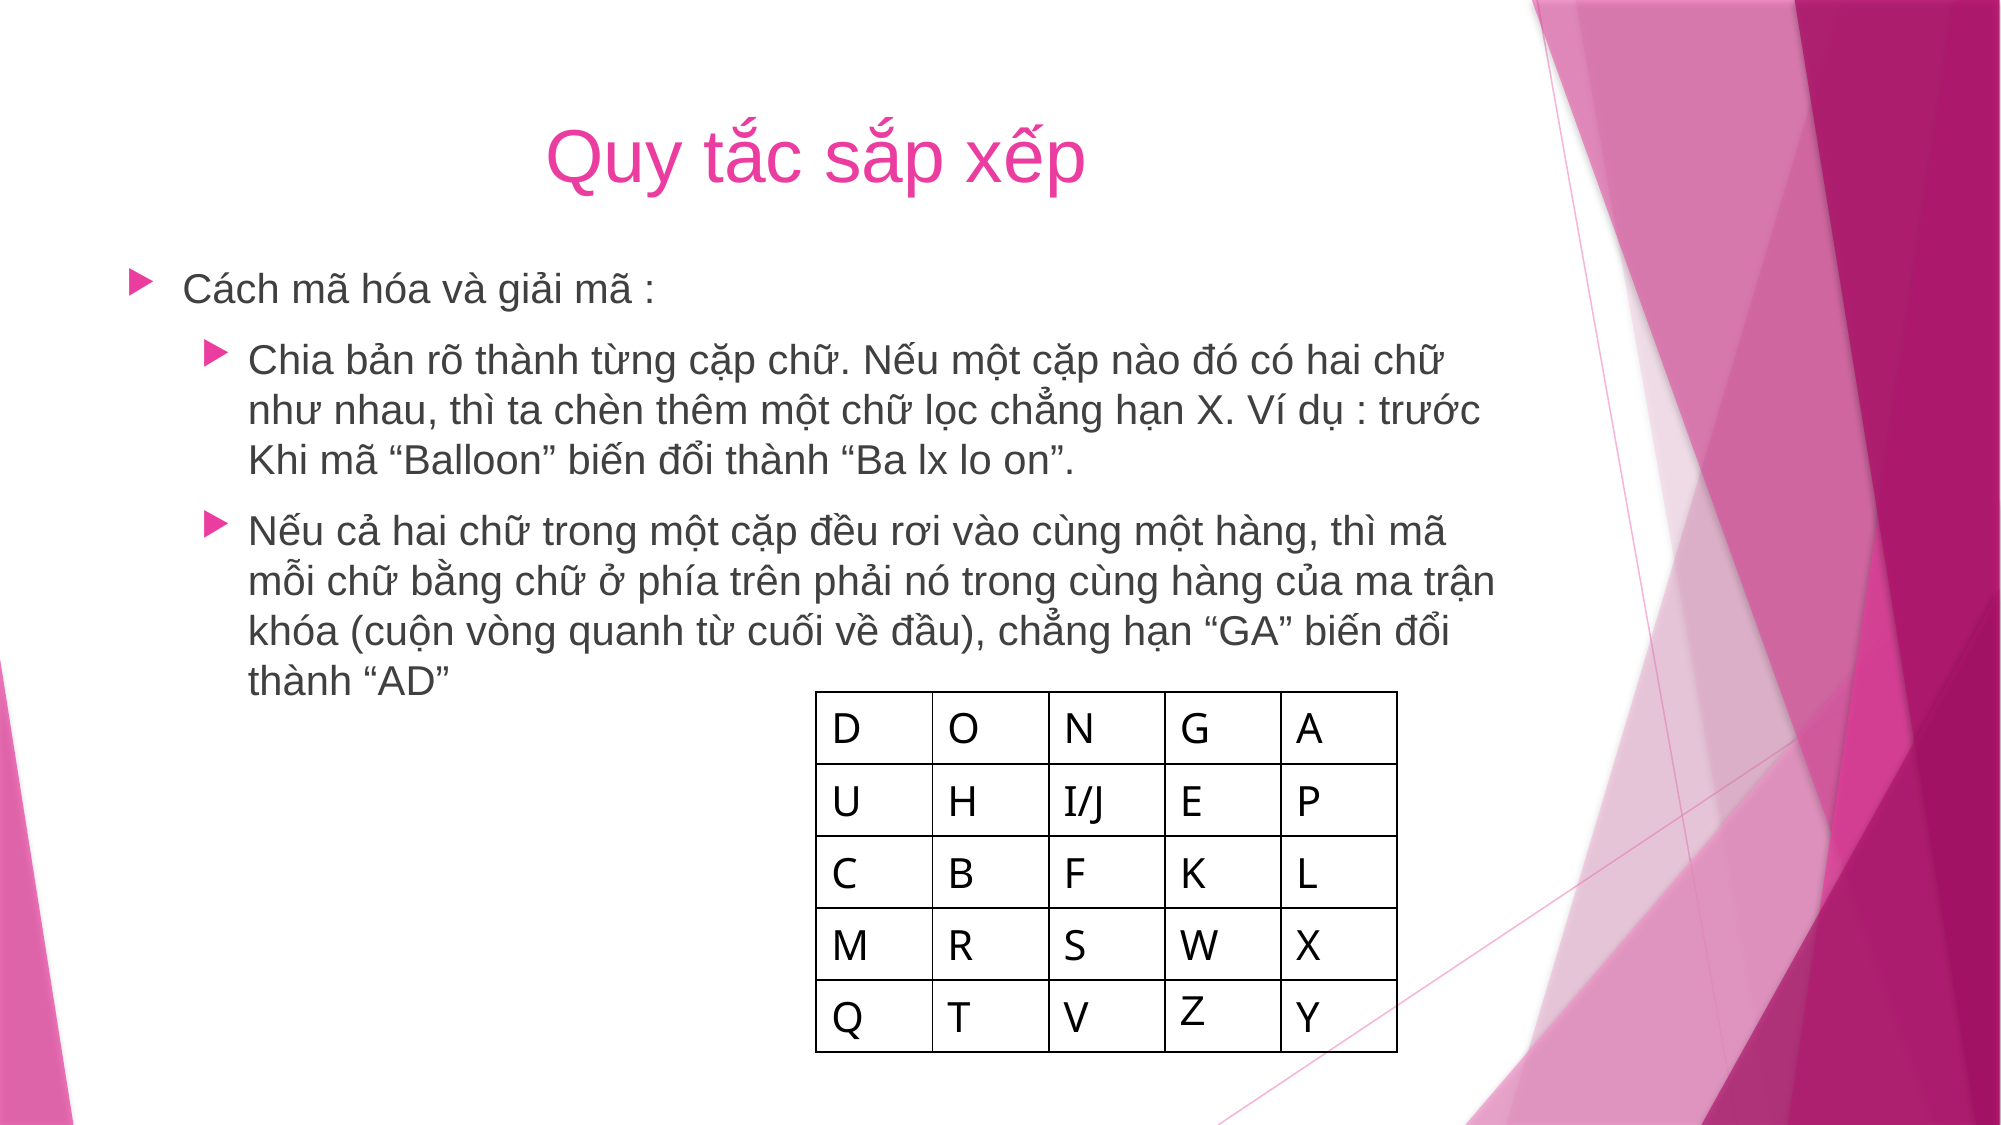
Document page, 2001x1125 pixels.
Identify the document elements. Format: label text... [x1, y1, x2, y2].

table_cell F [1050, 837, 1164, 907]
table_cell L [1282, 837, 1396, 907]
table_cell Z [1166, 981, 1280, 1051]
table_header O [933, 693, 1048, 763]
table_cell M [817, 909, 932, 979]
table_header N [1050, 693, 1164, 763]
table_cell Q [817, 981, 932, 1051]
table_cell V [1050, 981, 1164, 1051]
table_cell T [933, 981, 1048, 1051]
table_cell C [817, 837, 932, 907]
table_cell U [817, 765, 932, 835]
table_header D [817, 693, 932, 763]
table_cell R [933, 909, 1048, 979]
table_cell I/J [1050, 765, 1164, 835]
table_cell S [1050, 909, 1164, 979]
table_cell H [933, 765, 1048, 835]
table_cell W [1166, 909, 1280, 979]
table_header A [1282, 693, 1396, 763]
title Quy tắc sắp xếp [111, 99, 1522, 254]
table_cell P [1282, 765, 1396, 835]
table_cell B [933, 837, 1048, 907]
table_cell E [1166, 765, 1280, 835]
table_cell Y [1282, 981, 1396, 1051]
list Cách mã hóa và giải mã : Chia bản rõ thành từng cặp chữ. Nếu một cặp nào đó có hai chữ như nhau, thì ta chèn thêm một chữ lọc chẳng hạn X. Ví dụ : trước Khi mã “Balloon” biến đổi thành “Ba lx lo on”. Nếu cả hai chữ trong một cặp đều rơi vào cùng một hàng, thì mã mỗi chữ bằng chữ ở phía trên phải nó trong cùng hàng của ma trận khóa (cuộn vòng quanh từ cuối về đầu), chẳng hạn “GA” biến đổi thành “AD” [111, 254, 1522, 891]
table_header G [1166, 693, 1280, 763]
table_cell X [1282, 909, 1396, 979]
table_cell K [1166, 837, 1280, 907]
